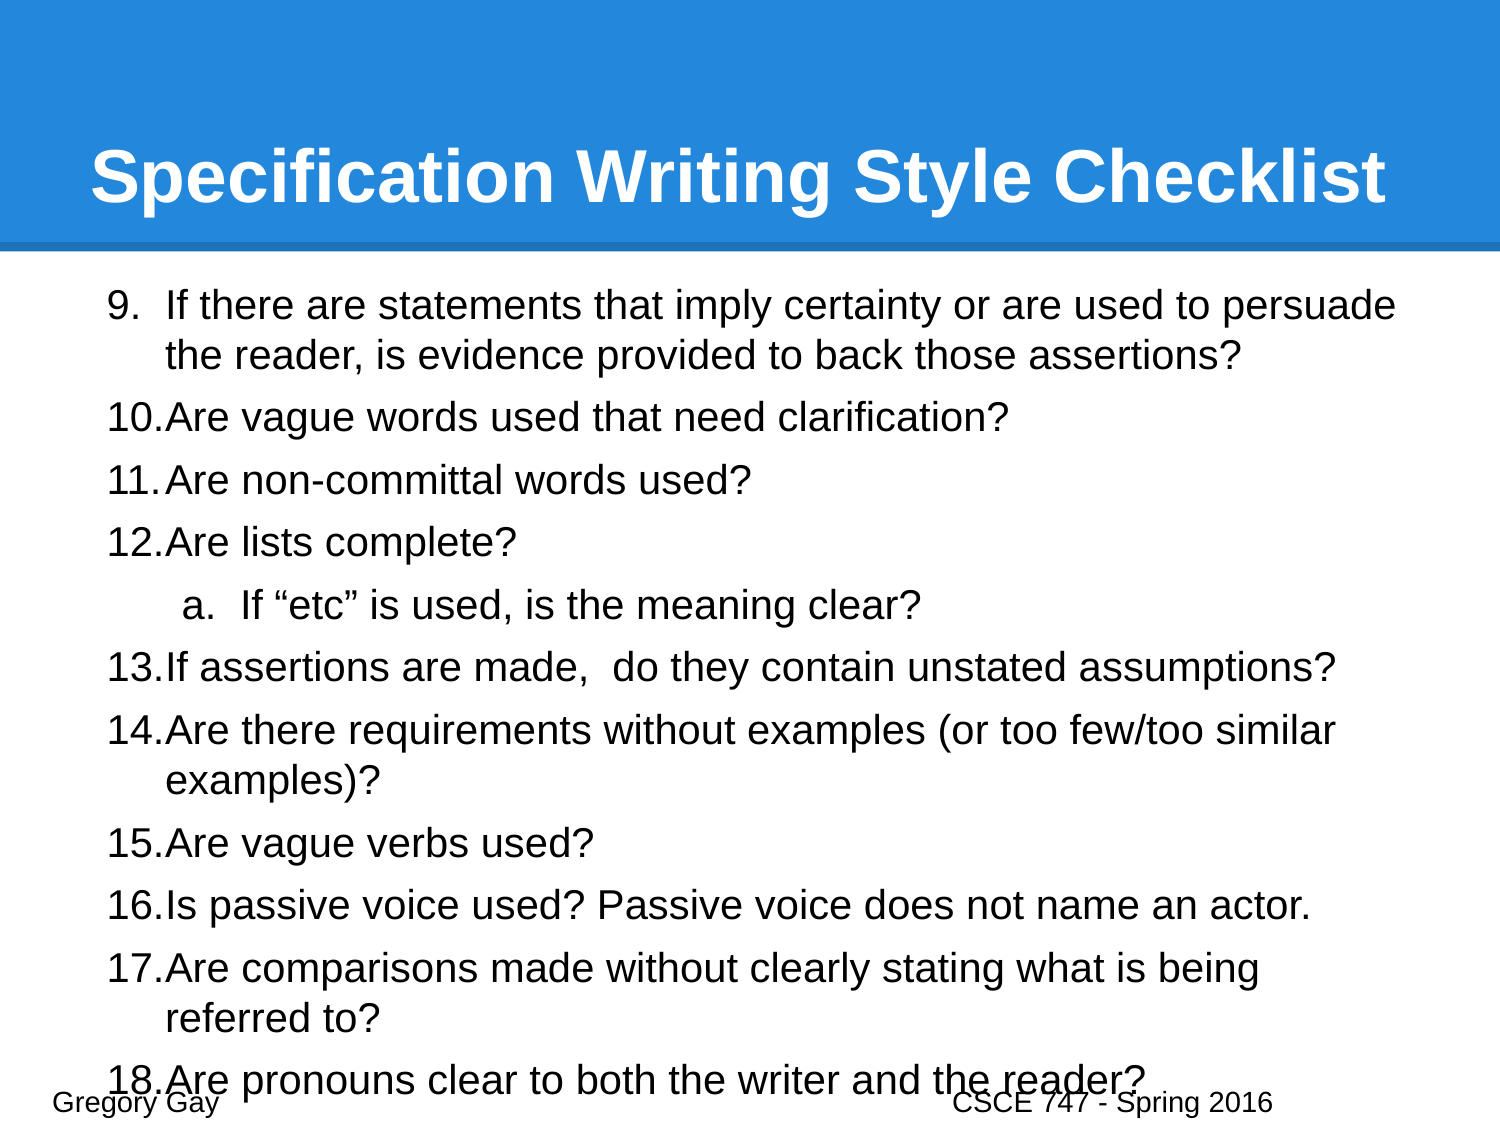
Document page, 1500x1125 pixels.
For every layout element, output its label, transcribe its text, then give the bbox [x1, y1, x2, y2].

list If there are statements that imply certainty or are used to persuade the reader, is evidence provided to back those assertions? Are vague words used that need clarification? Are non-committal words used? Are lists complete? If “etc” is used, is the meaning clear? If assertions are made, do they contain unstated assumptions? Are there requirements without examples (or too few/too similar examples)? Are vague verbs used? Is passive voice used? Passive voice does not name an actor. Are comparisons made without clearly stating what is being referred to? Are pronouns clear to both the writer and the reader? [75, 262, 1425, 1068]
text_box Gregory Gay CSCE 747 - Spring 2016 26 [37, 1068, 1463, 1114]
title Specification Writing Style Checklist [75, 45, 1425, 233]
